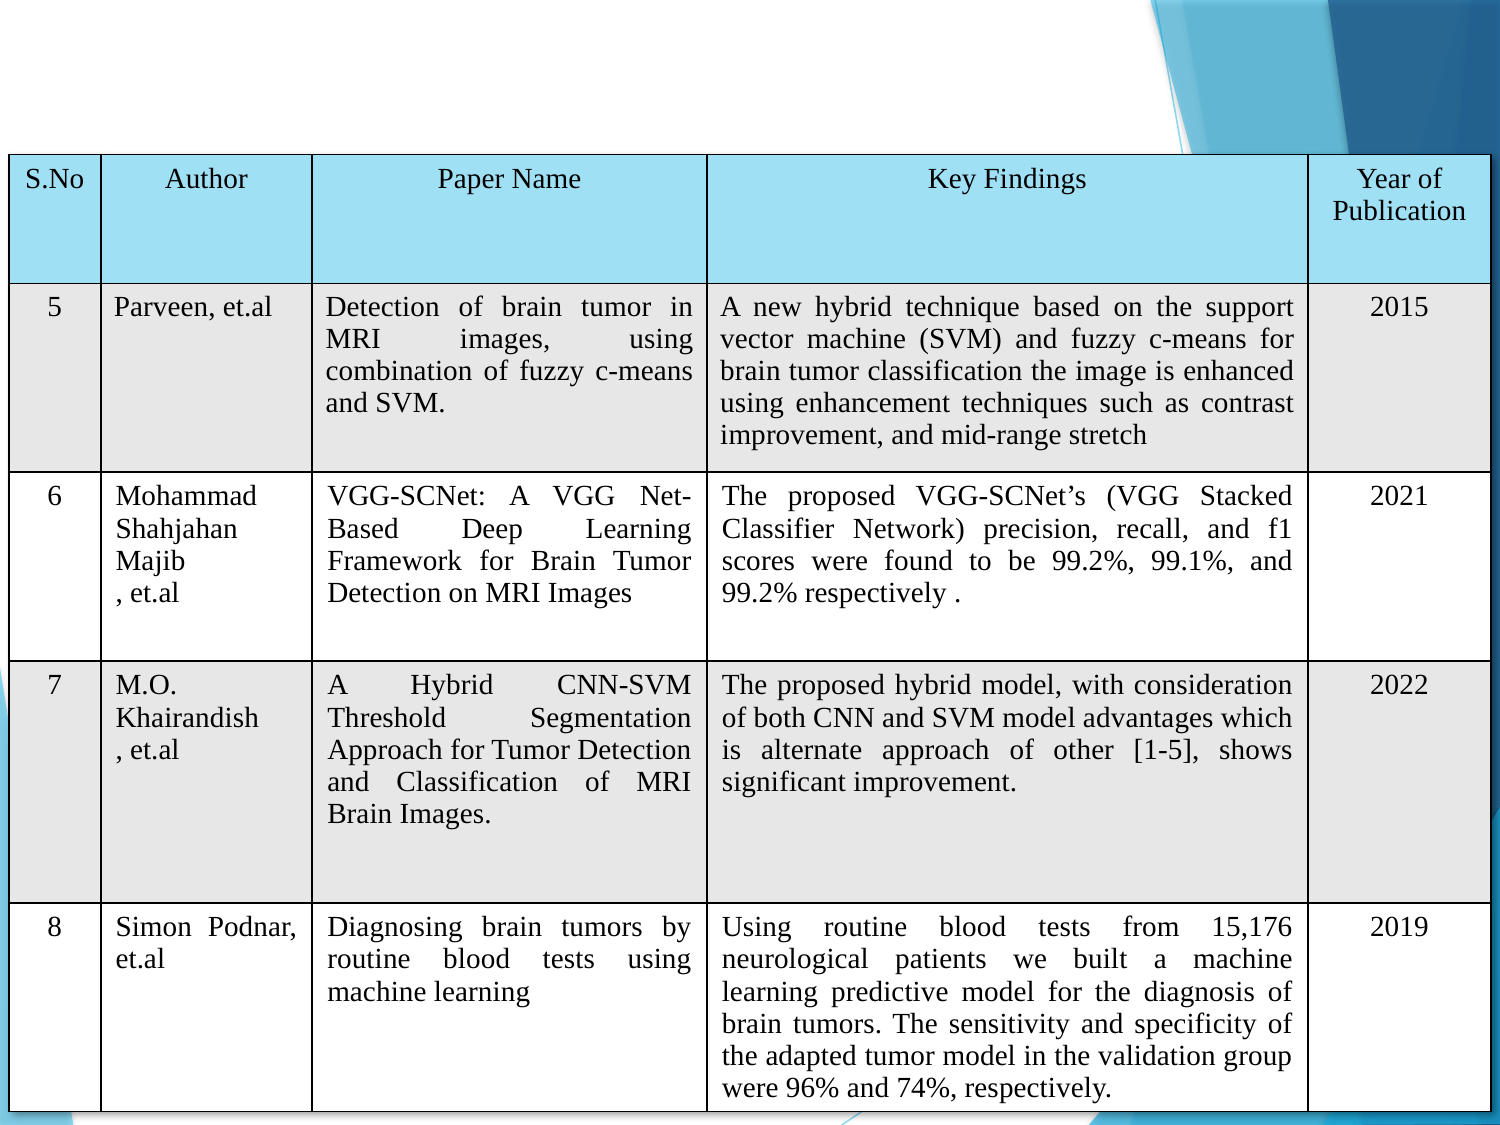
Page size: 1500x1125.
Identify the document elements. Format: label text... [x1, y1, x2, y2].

table_cell 8 [10, 904, 100, 1111]
table_cell The proposed VGG-SCNet’s (VGG Stacked Classifier Network) precision, recall, and f1 scores were found to be 99.2%, 99.1%, and 99.2% respectively . [708, 473, 1307, 660]
table_cell VGG-SCNet: A VGG Net-Based Deep Learning Framework for Brain Tumor Detection on MRI Images [313, 473, 706, 660]
table_cell Detection of brain tumor in MRI images, using combination of fuzzy c-means and SVM. [313, 284, 706, 471]
table_cell 6 [10, 473, 100, 660]
table_cell A new hybrid technique based on the support vector machine (SVM) and fuzzy c-means for brain tumor classification the image is enhanced using enhancement techniques such as contrast improvement, and mid-range stretch [708, 284, 1307, 471]
table_cell 5 [10, 284, 100, 471]
table_header Author [102, 155, 311, 283]
table_cell Mohammad Shahjahan Majib , et.al [102, 473, 311, 660]
table_cell Using routine blood tests from 15,176 neurological patients we built a machine learning predictive model for the diagnosis of brain tumors. The sensitivity and specificity of the adapted tumor model in the validation group were 96% and 74%, respectively. [708, 904, 1307, 1111]
table_cell The proposed hybrid model, with consideration of both CNN and SVM model advantages which is alternate approach of other [1-5], shows significant improvement. [708, 662, 1307, 902]
table_header S.No [10, 155, 100, 283]
table_cell A Hybrid CNN-SVM Threshold Segmentation Approach for Tumor Detection and Classification of MRI Brain Images. [313, 662, 706, 902]
table_cell 2021 [1309, 473, 1490, 660]
table_cell 7 [10, 662, 100, 902]
table_header Paper Name [313, 155, 706, 283]
table_header Key Findings [708, 155, 1307, 283]
table_header Year of Publication [1309, 155, 1490, 283]
table_cell Diagnosing brain tumors by routine blood tests using machine learning [313, 904, 706, 1111]
table_cell Parveen, et.al [102, 284, 311, 471]
table_cell 2022 [1309, 662, 1490, 902]
table_cell 2015 [1309, 284, 1490, 471]
table_cell 2019 [1309, 904, 1490, 1111]
table_cell M.O. Khairandish , et.al [102, 662, 311, 902]
table_cell Simon Podnar, et.al [102, 904, 311, 1111]
